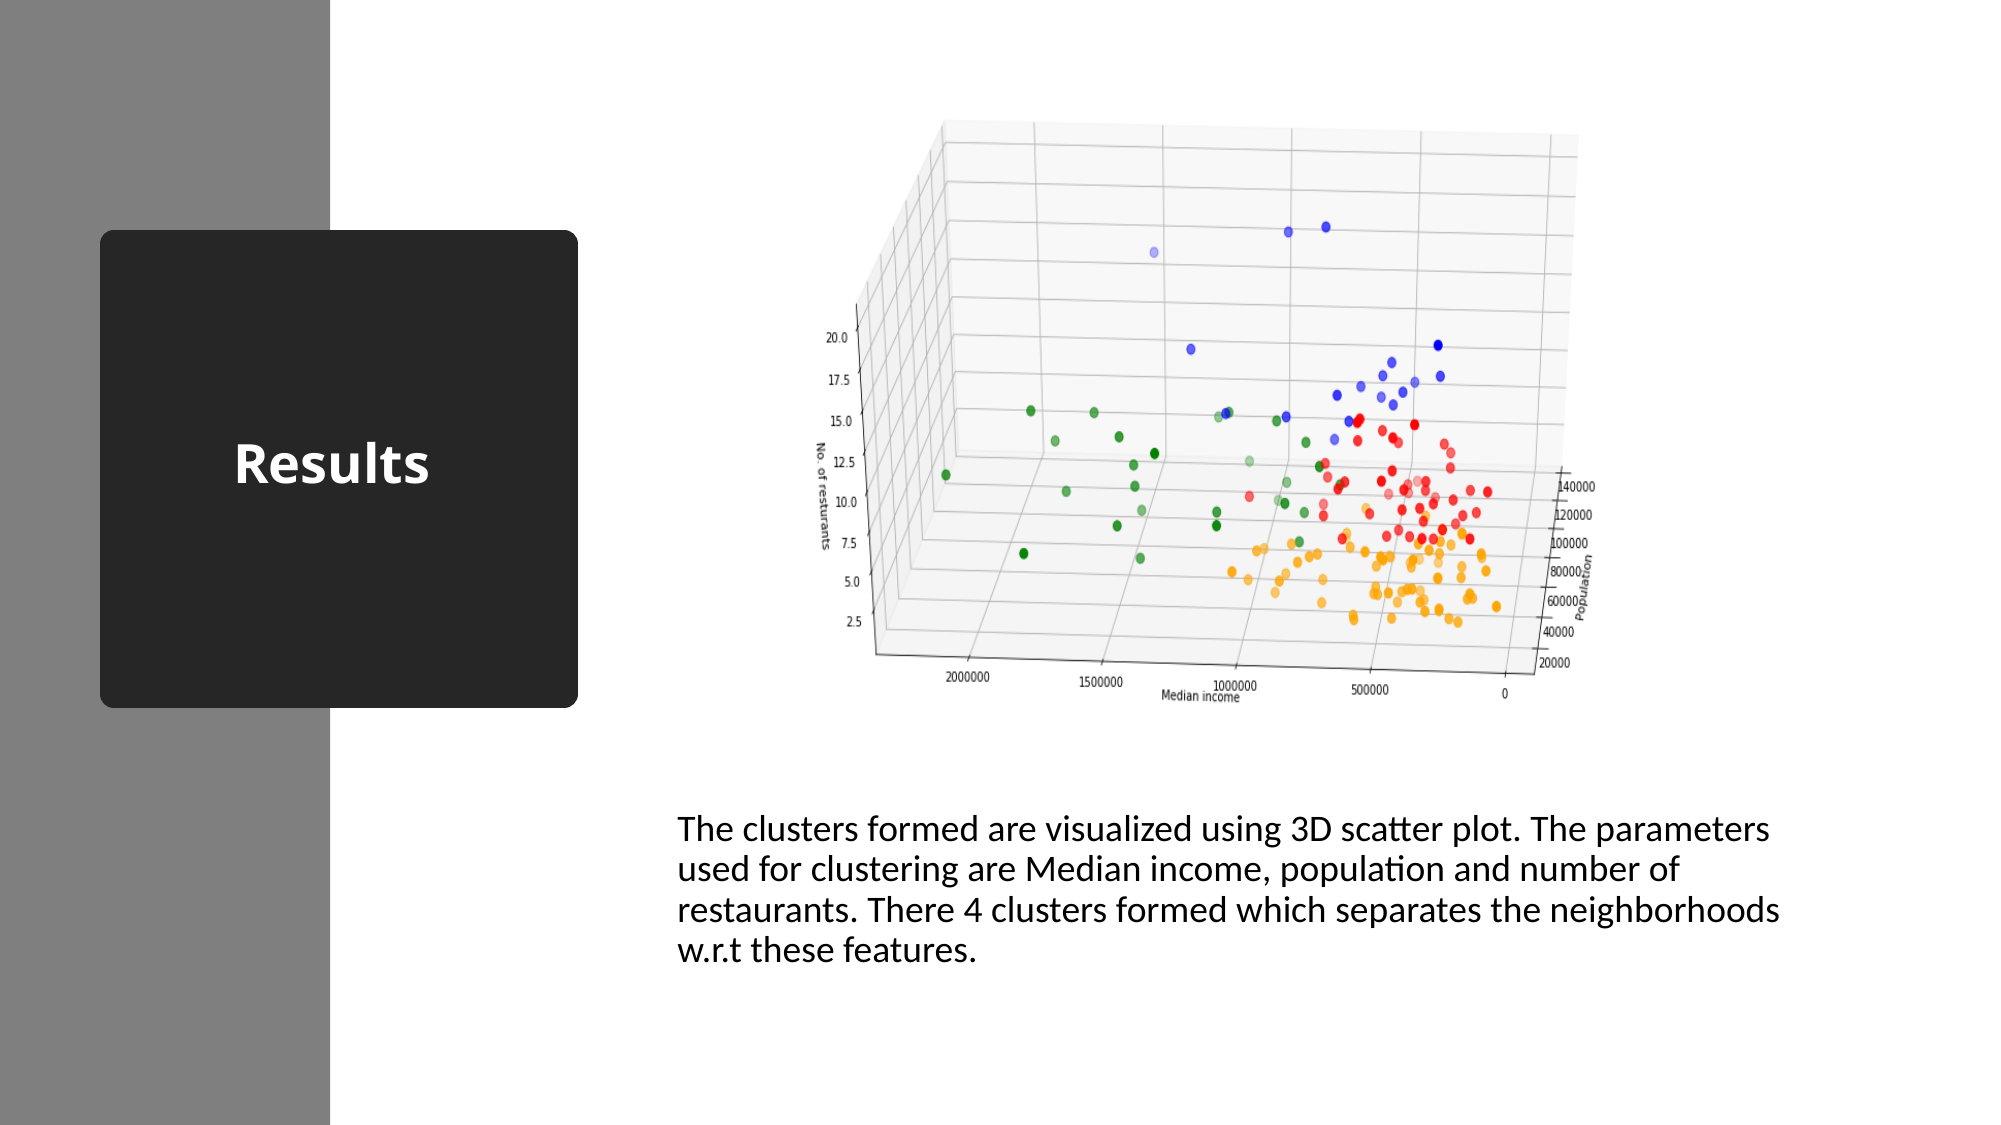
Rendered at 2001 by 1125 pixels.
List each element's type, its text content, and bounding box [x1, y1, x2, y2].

text_box [0, 0, 331, 1125]
picture [634, 42, 1800, 760]
list The clusters formed are visualized using 3D scatter plot. The parameters used for clustering are Median income, population and number of restaurants. There 4 clusters formed which separates the neighborhoods w.r.t these features. [662, 801, 1842, 1014]
title Results [113, 243, 564, 694]
